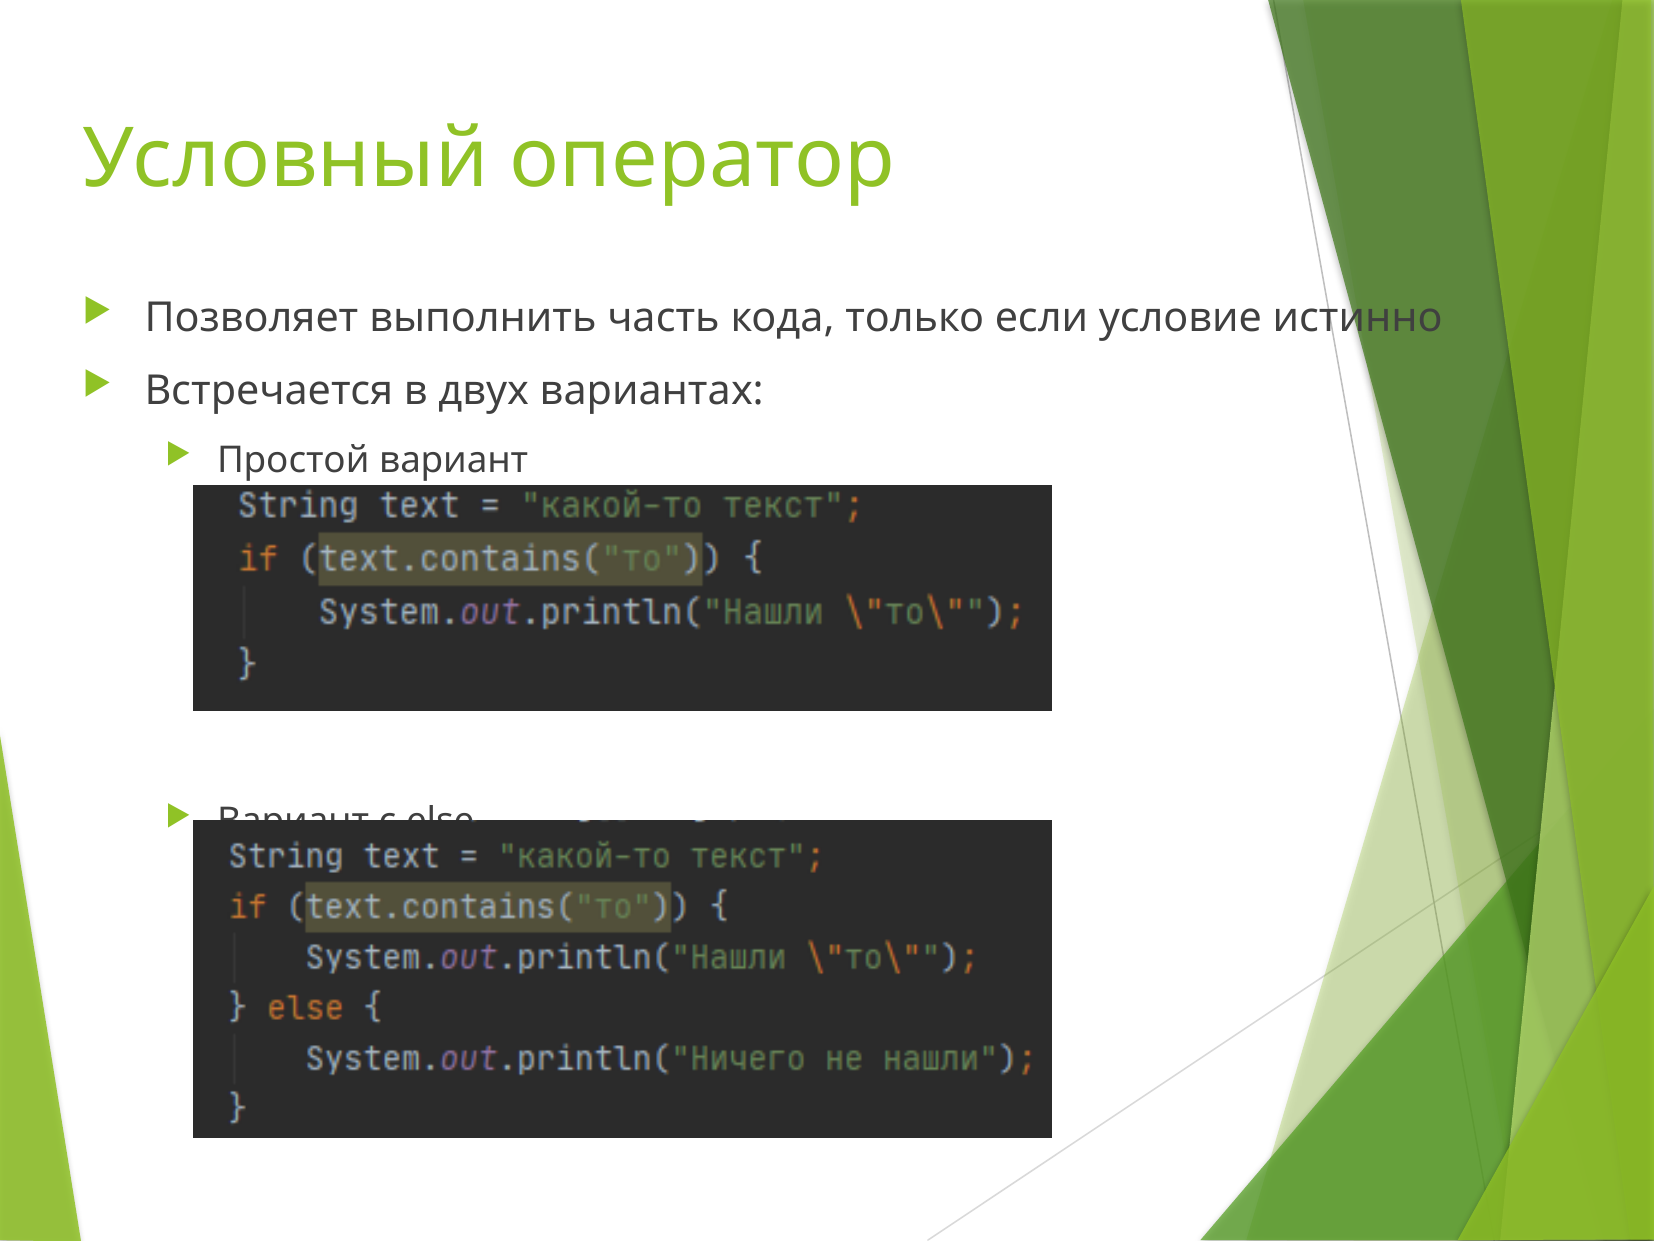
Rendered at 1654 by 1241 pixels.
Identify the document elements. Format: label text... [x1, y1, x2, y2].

list Позволяет выполнить часть кода, только если условие истинно Встречается в двух вариантах: Простой вариант Вариант с else [82, 290, 1571, 1010]
picture [192, 485, 1053, 711]
picture [192, 819, 1053, 1138]
title Условный оператор [82, 49, 1571, 257]
